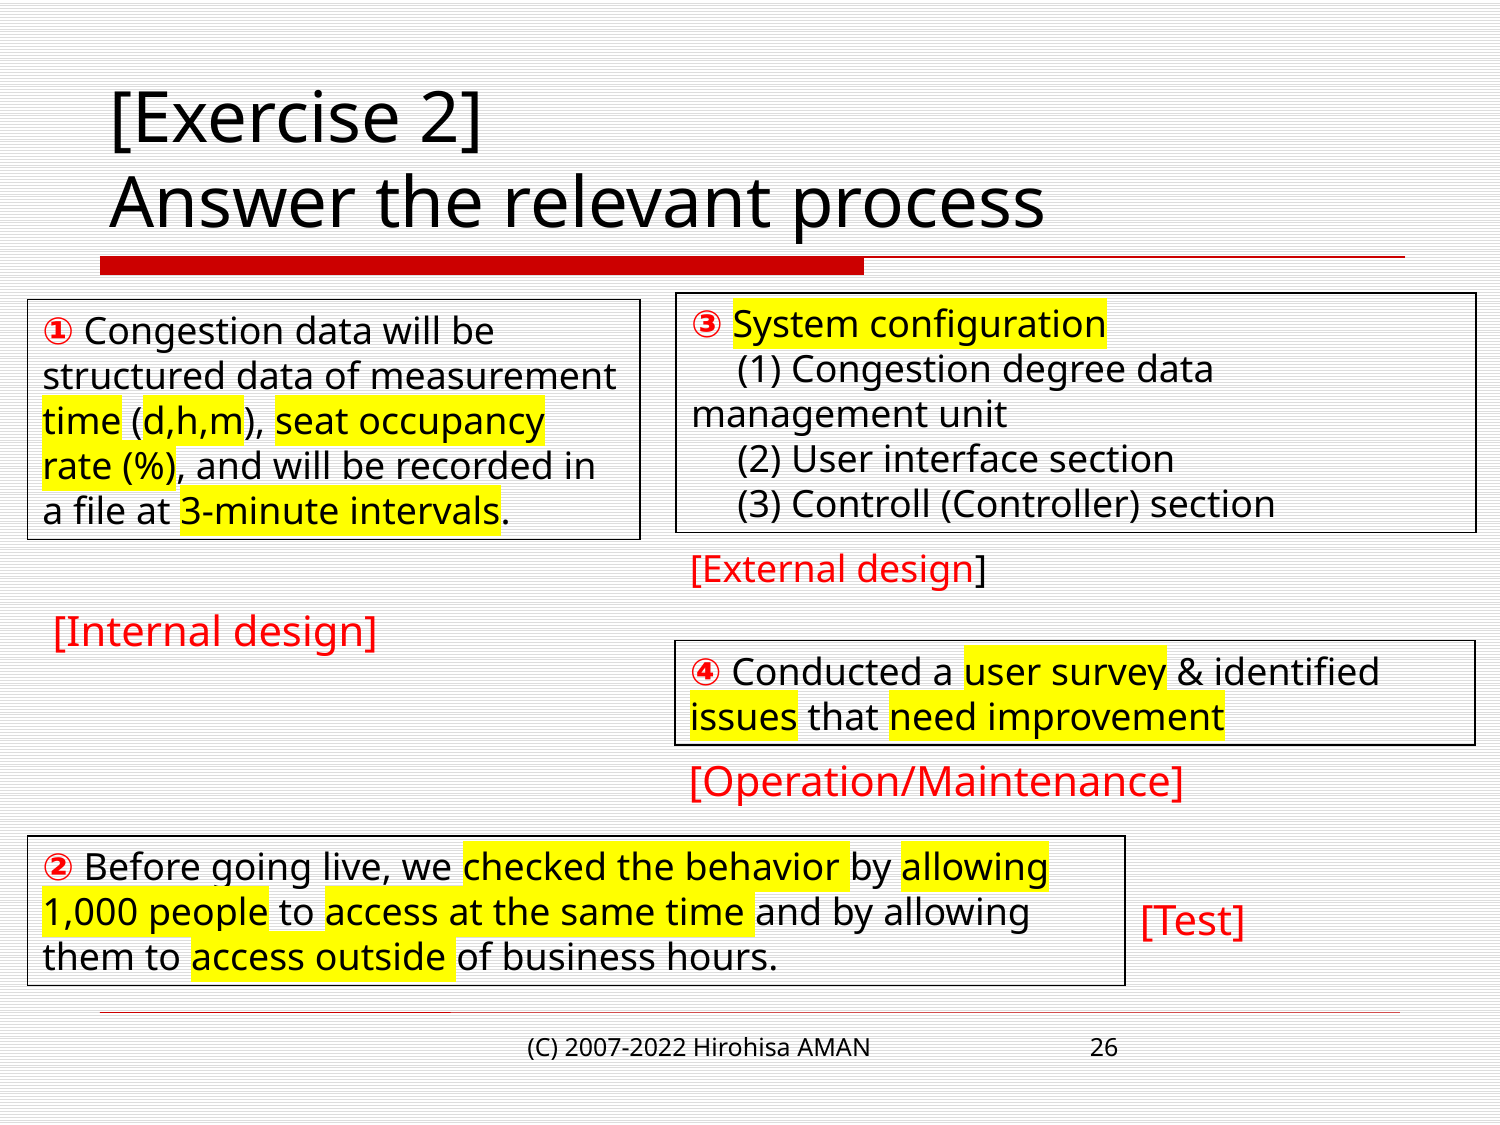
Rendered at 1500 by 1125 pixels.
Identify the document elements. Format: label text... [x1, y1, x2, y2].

title [Exercise 2] Answer the relevant process [93, 49, 1407, 250]
footer (C) 2007-2022 Hirohisa AMAN [512, 1024, 988, 1103]
text_box ① Congestion data will be structured data of measurement time (d,h,m), seat occupancy rate (%), and will be recorded in a file at 3-minute intervals. [27, 299, 640, 540]
text_box [Test] [1124, 886, 1338, 952]
text_box ④ Conducted a user survey & identified issues that need improvement [675, 640, 1475, 746]
text_box ③ System configuration (1) Congestion degree data management unit (2) User interface section (3) Controll (Controller) section [676, 292, 1477, 533]
text_box [Internal design] [37, 596, 620, 662]
slide_number 26 [1074, 1024, 1401, 1103]
text_box [External design] [675, 537, 1463, 598]
text_box [Operation/Maintenance] [673, 746, 1233, 812]
text_box ② Before going live, we checked the behavior by allowing 1,000 people to access at the same time and by allowing them to access outside of business hours. [27, 835, 1125, 986]
